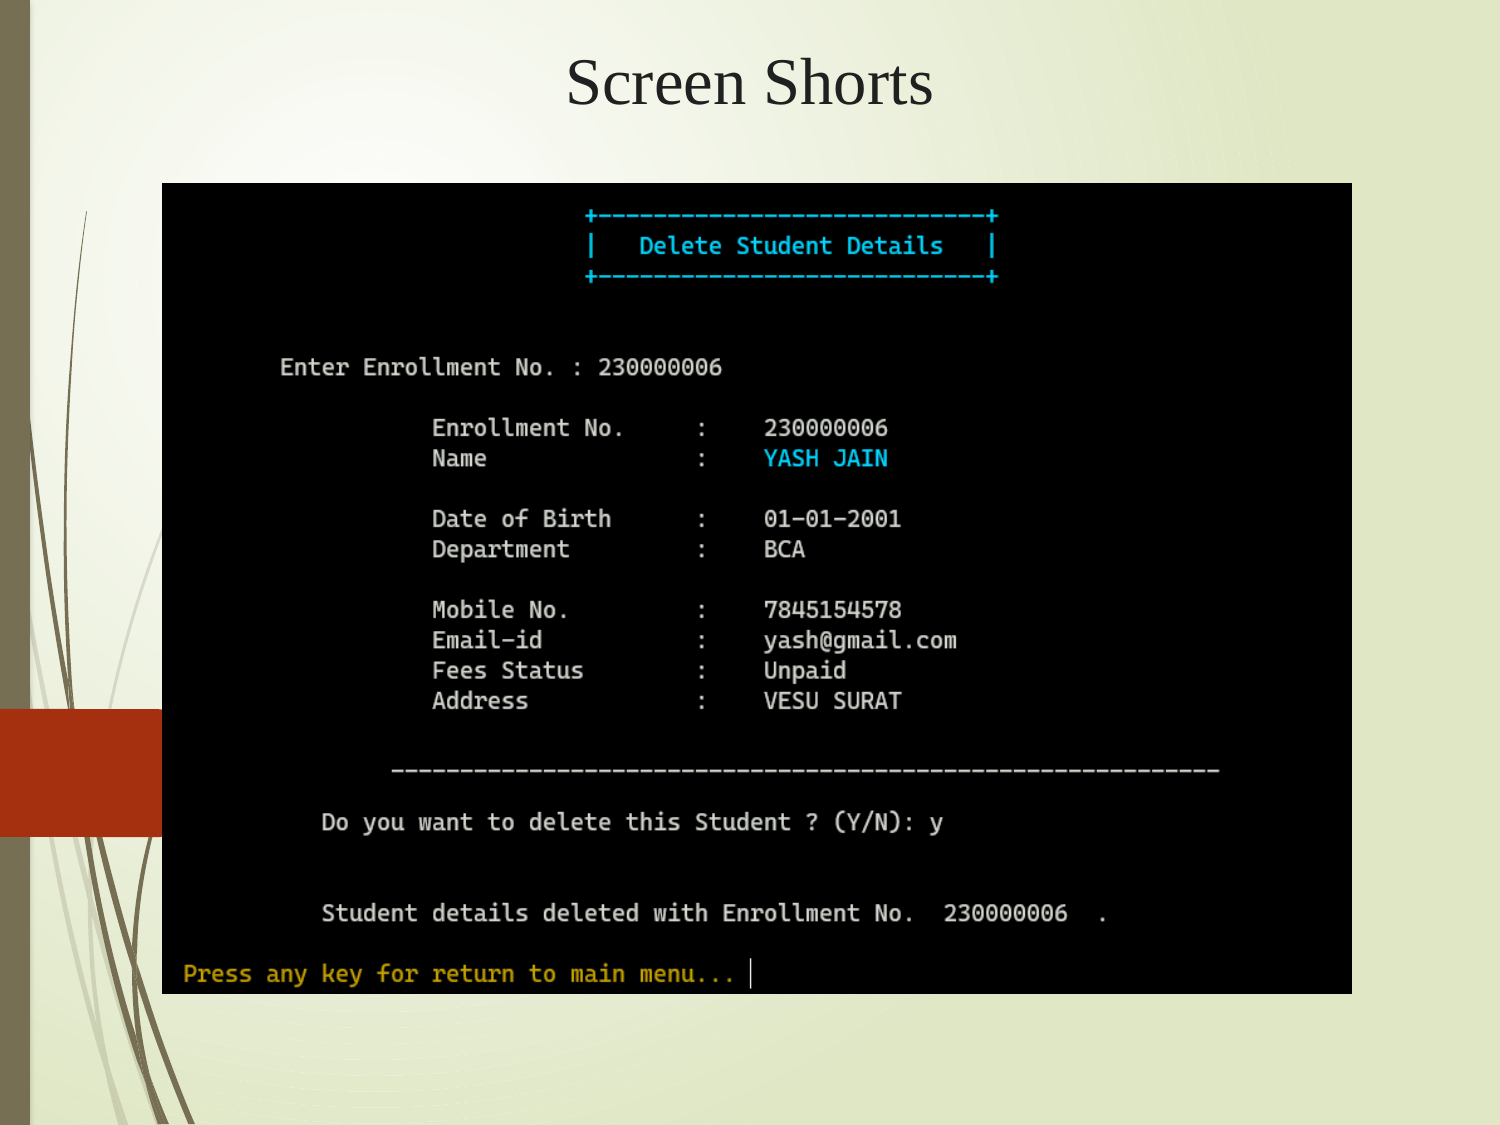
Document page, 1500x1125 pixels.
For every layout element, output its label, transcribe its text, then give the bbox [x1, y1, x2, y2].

picture [162, 183, 1352, 994]
title Screen Shorts [439, 22, 1061, 126]
